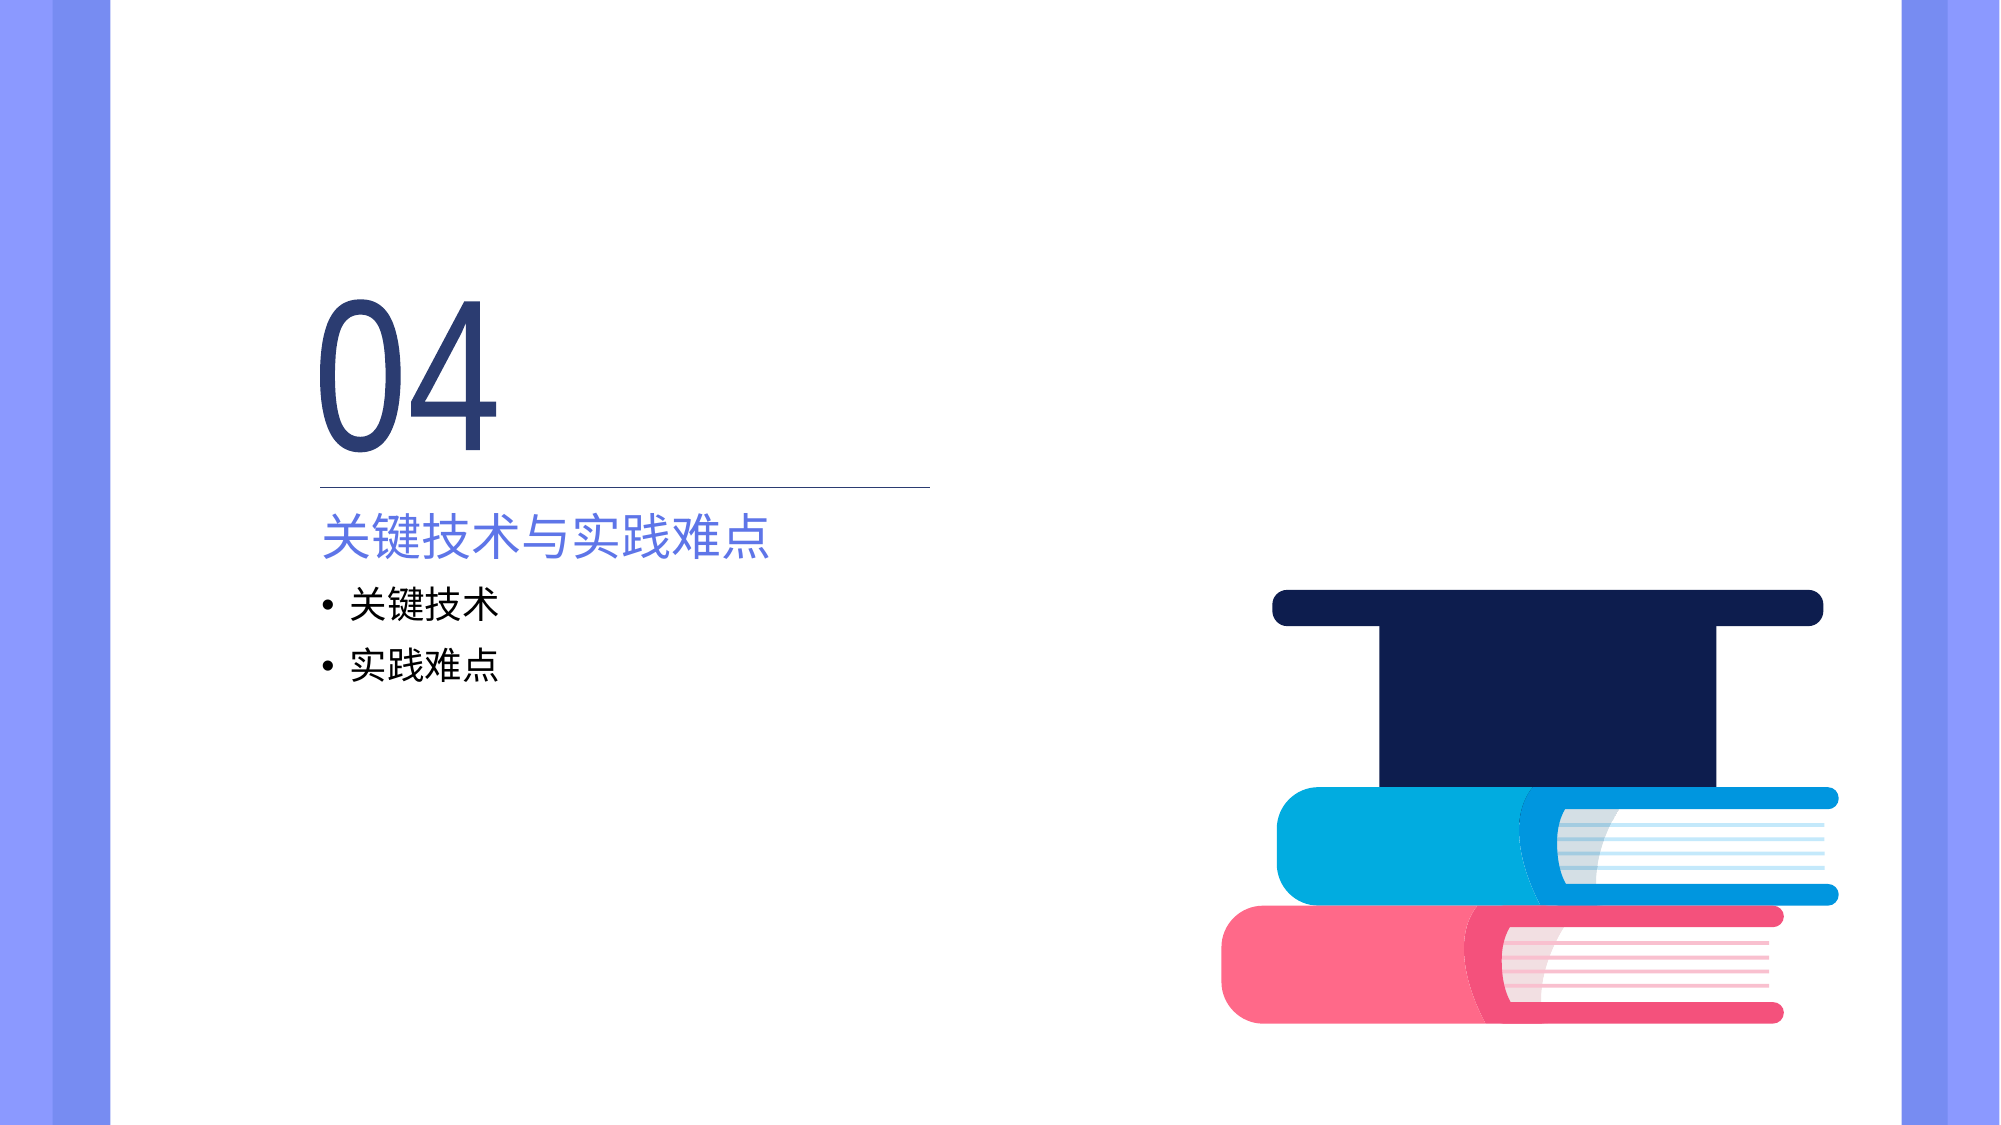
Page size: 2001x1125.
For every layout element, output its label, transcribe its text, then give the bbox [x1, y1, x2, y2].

title 关键技术与实践难点 [306, 487, 1081, 575]
list 关键技术 实践难点 [306, 578, 1081, 825]
